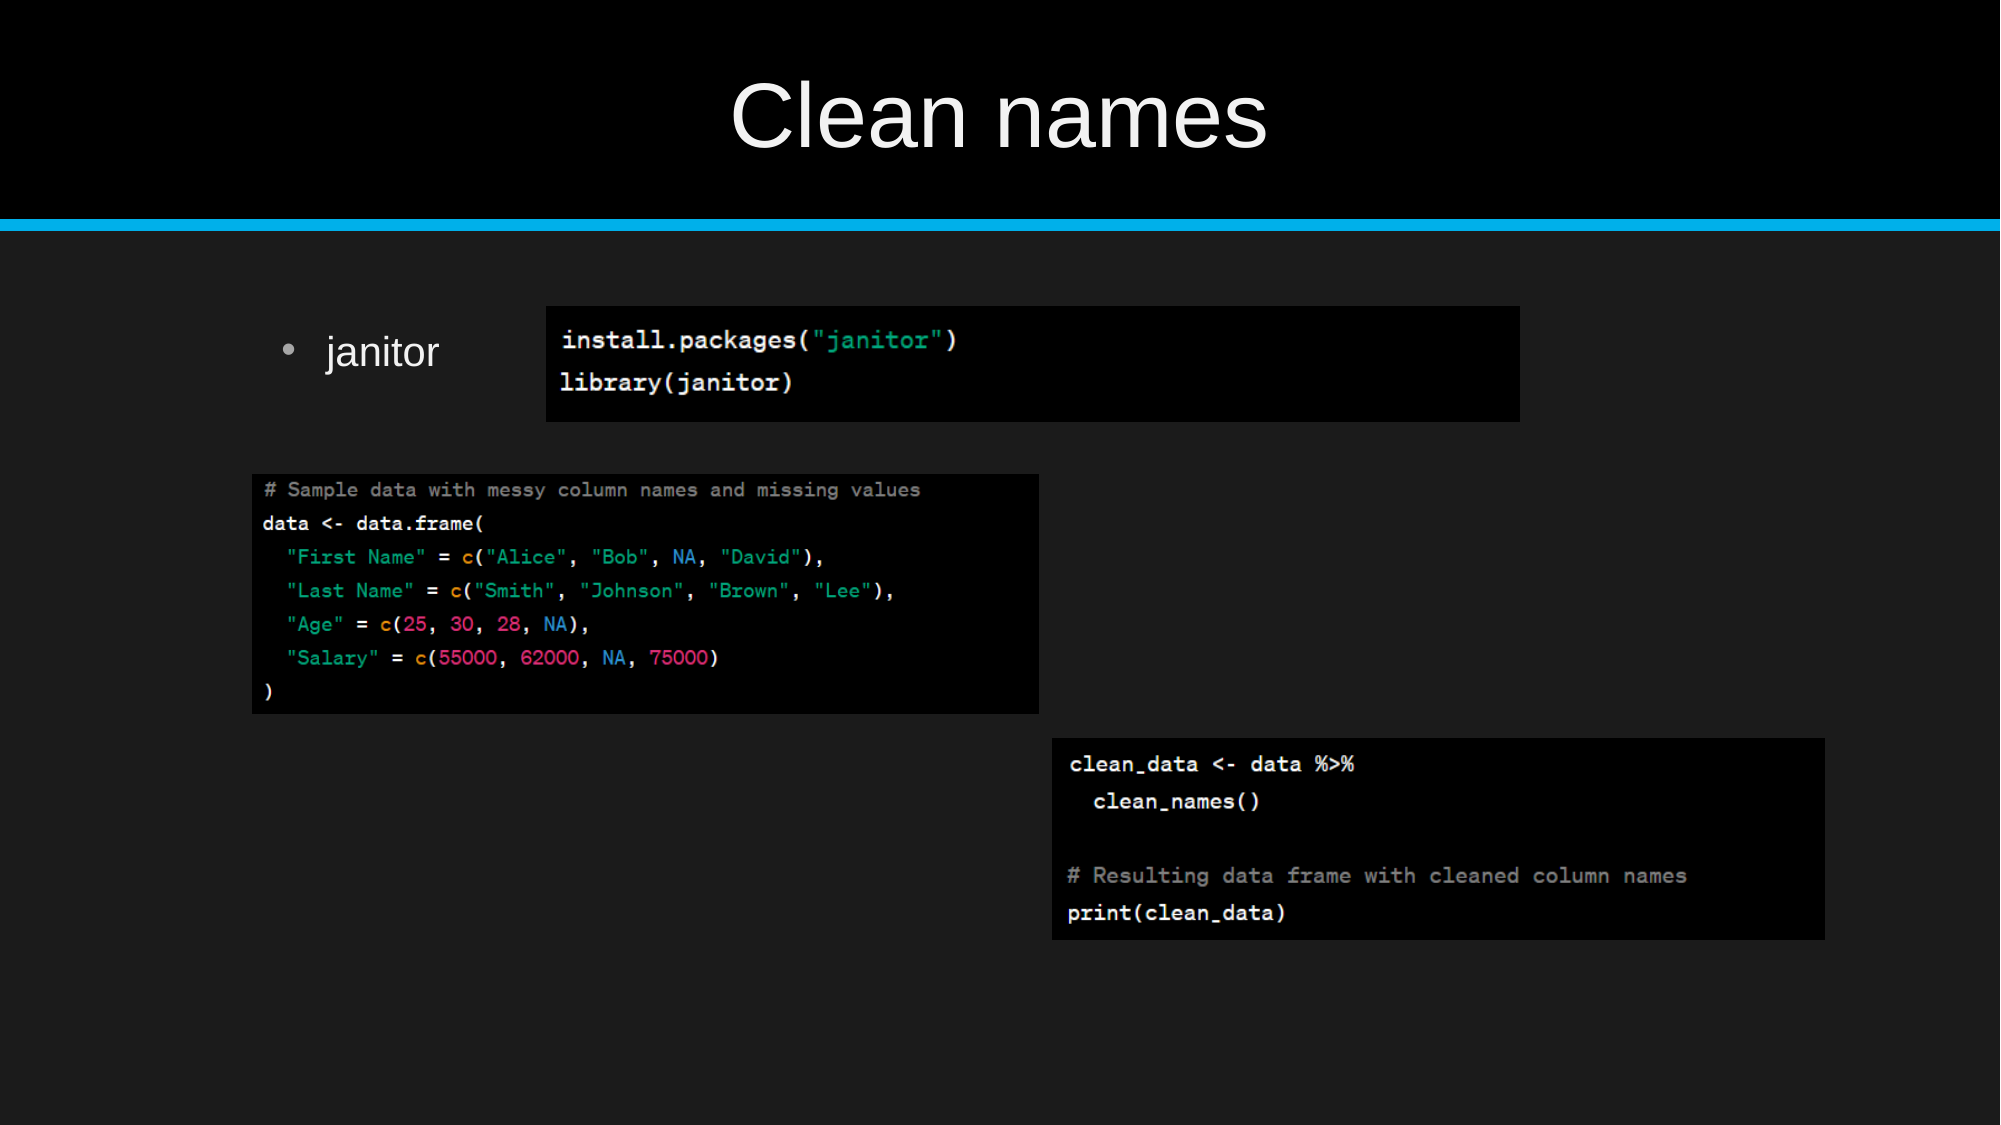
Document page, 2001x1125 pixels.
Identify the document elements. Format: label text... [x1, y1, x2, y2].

picture [1052, 738, 1825, 940]
picture [546, 306, 1520, 422]
title Clean names [174, 20, 1825, 201]
picture [252, 474, 1039, 714]
list janitor [213, 317, 1825, 1013]
